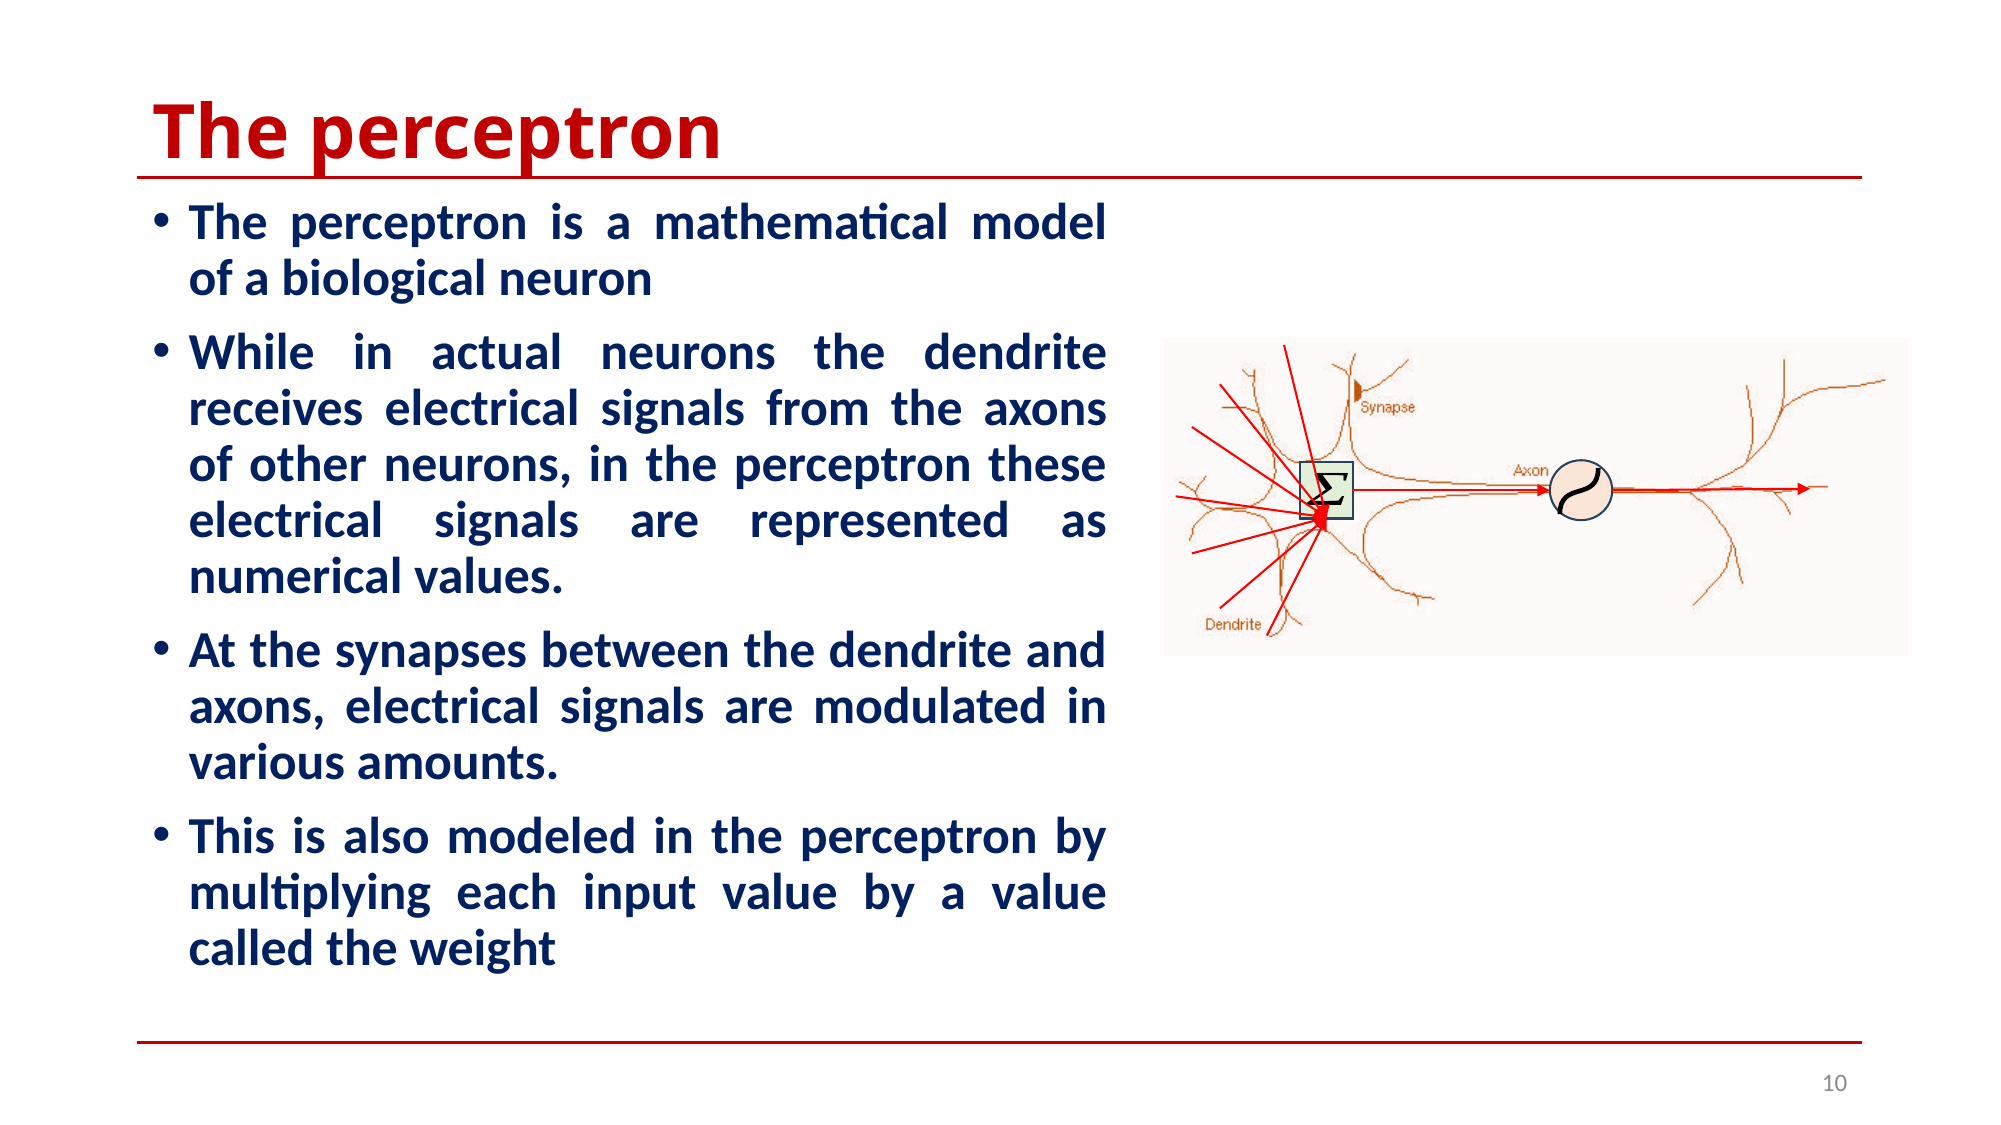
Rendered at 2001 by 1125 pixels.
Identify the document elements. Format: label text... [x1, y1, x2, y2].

picture [1162, 338, 1910, 656]
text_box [1219, 554, 1266, 609]
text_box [1191, 426, 1284, 491]
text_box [1219, 384, 1284, 426]
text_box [1266, 554, 1302, 636]
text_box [1175, 490, 1191, 497]
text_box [1191, 491, 1302, 554]
title The perceptron [137, 90, 1863, 178]
list The perceptron is a mathematical model of a biological neuron While in actual neurons the dendrite receives electrical signals from the axons of other neurons, in the perceptron these electrical signals are represented as numerical values. At the synapses between the dendrite and axons, electrical signals are modulated in various amounts. This is also modeled in the perceptron by multiplying each input value by a value called the weight [137, 187, 1123, 993]
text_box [1559, 468, 1599, 515]
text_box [1284, 344, 1302, 491]
slide_number 10 [1412, 1051, 1863, 1111]
